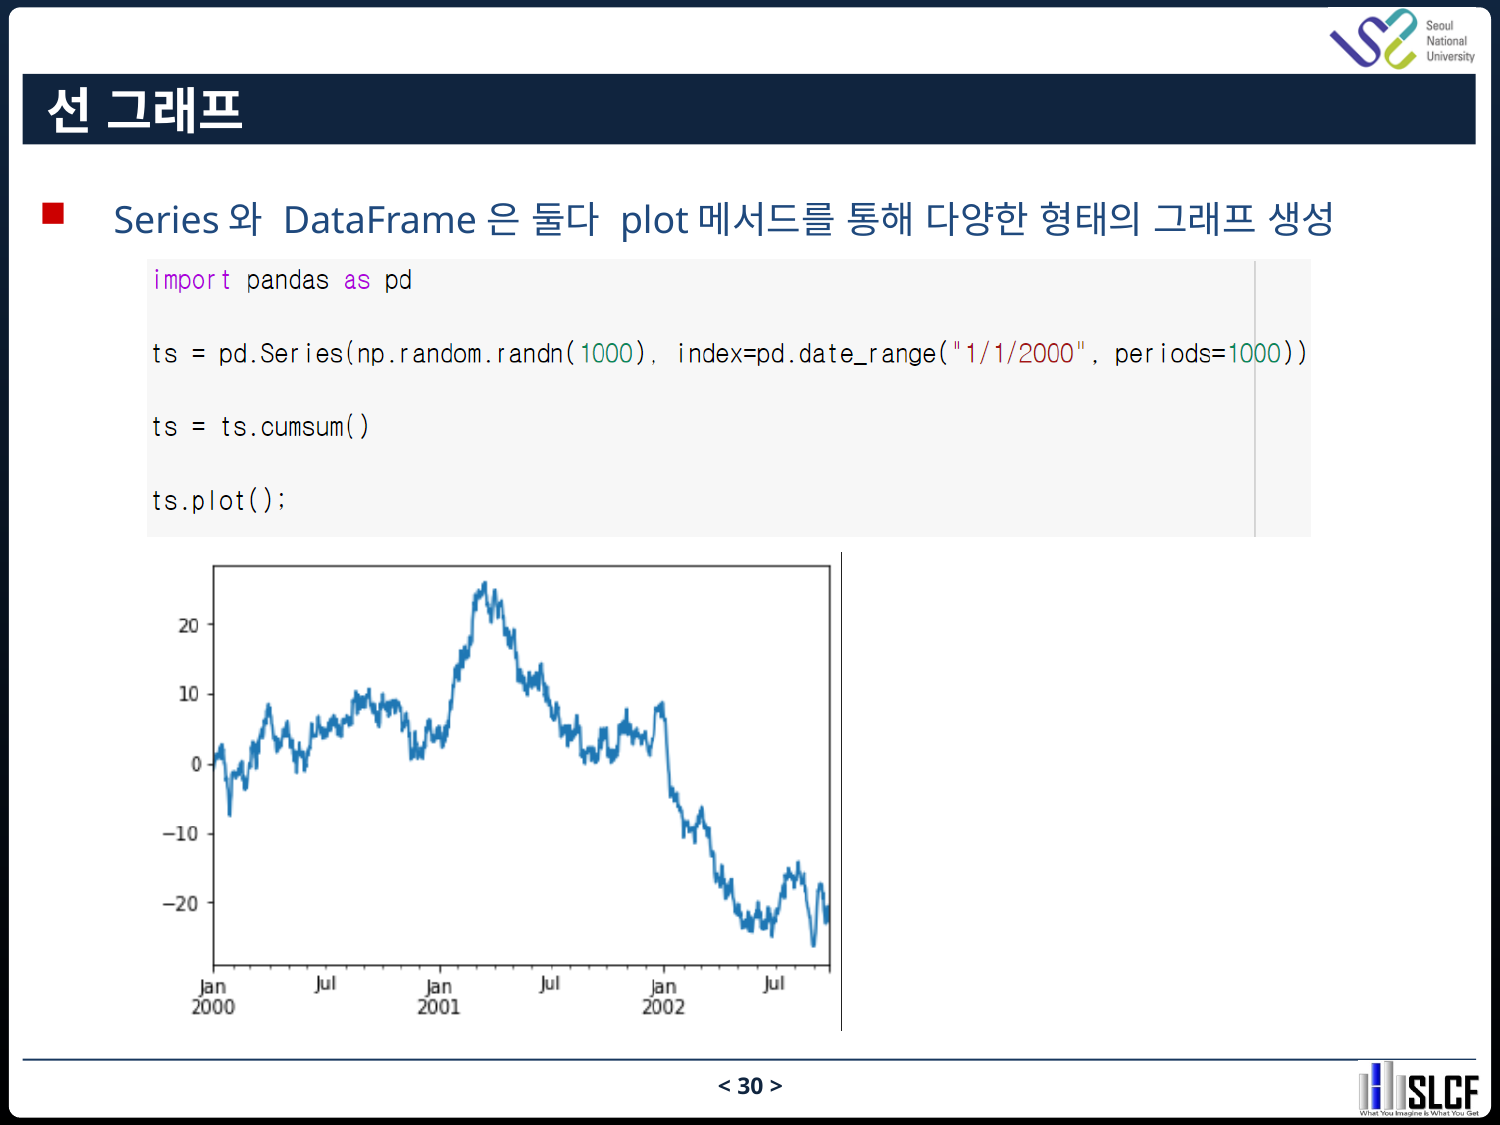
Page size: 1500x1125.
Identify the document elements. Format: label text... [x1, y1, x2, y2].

picture [147, 258, 1312, 1033]
title 선 그래프 [22, 73, 1476, 145]
list Series와 DataFrame은 둘다 plot메서드를 통해 다양한 형태의 그래프 생성 [38, 173, 1462, 234]
picture [1328, 7, 1476, 70]
picture [1358, 1060, 1481, 1117]
